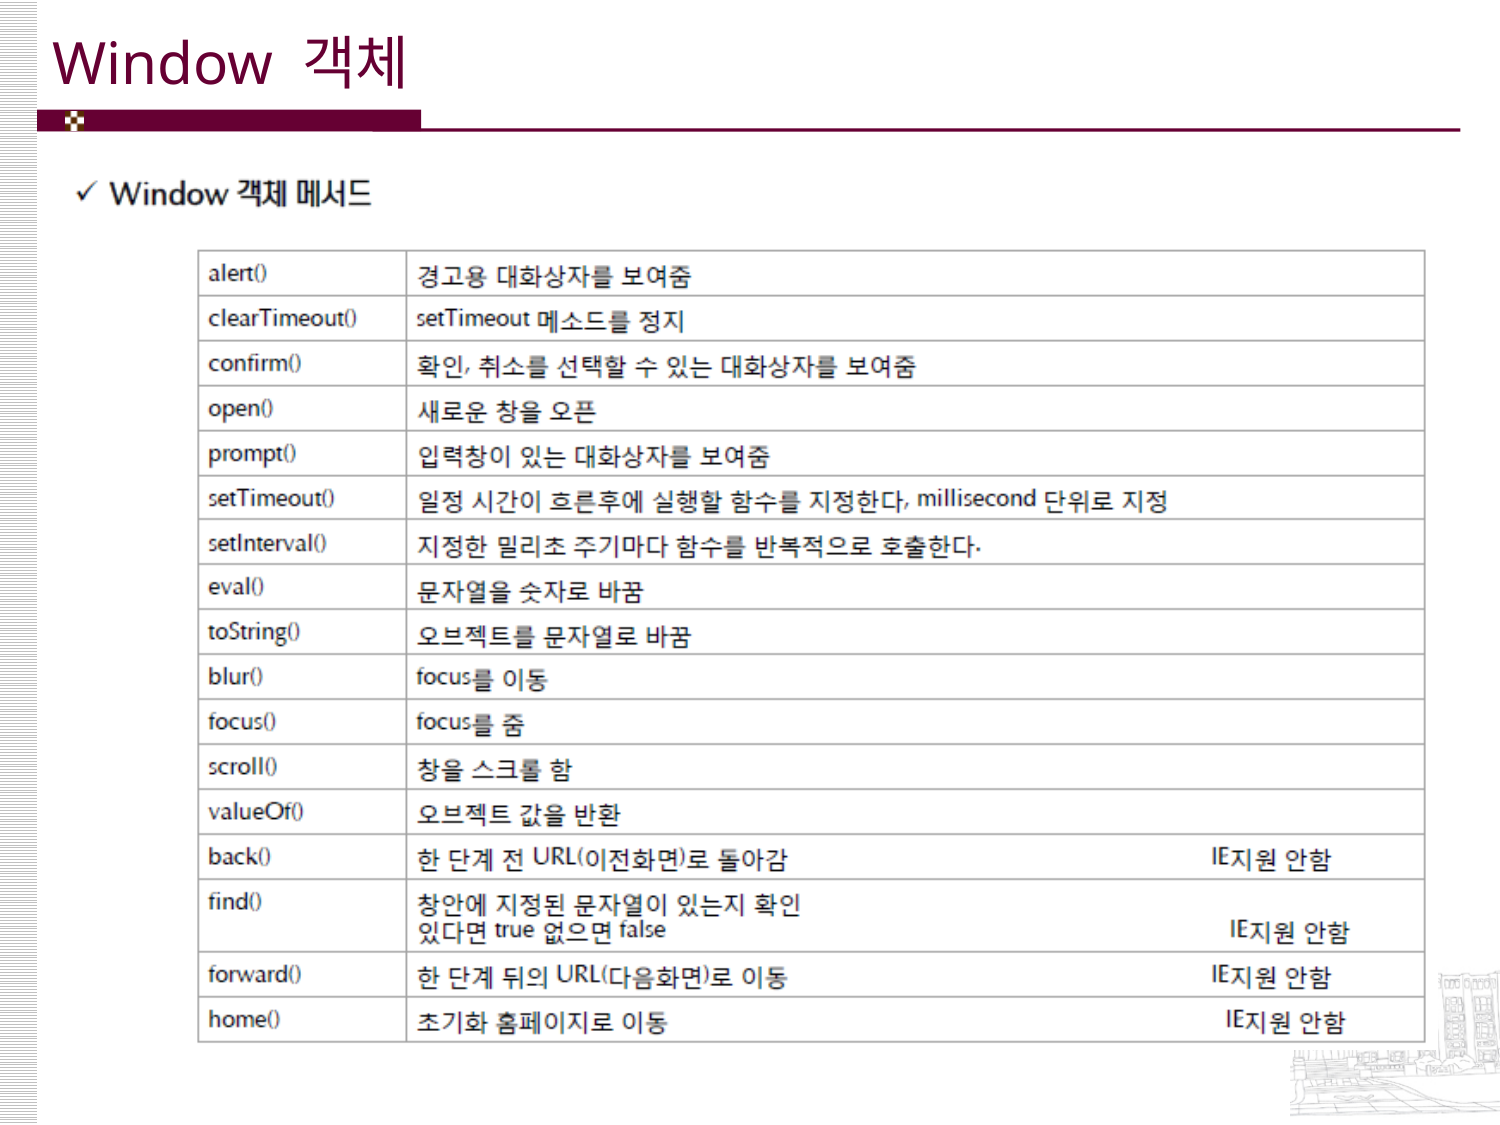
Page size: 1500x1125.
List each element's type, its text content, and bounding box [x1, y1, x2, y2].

picture [66, 174, 1500, 1125]
title Window 객체 [36, 13, 1278, 109]
picture [65, 111, 84, 131]
